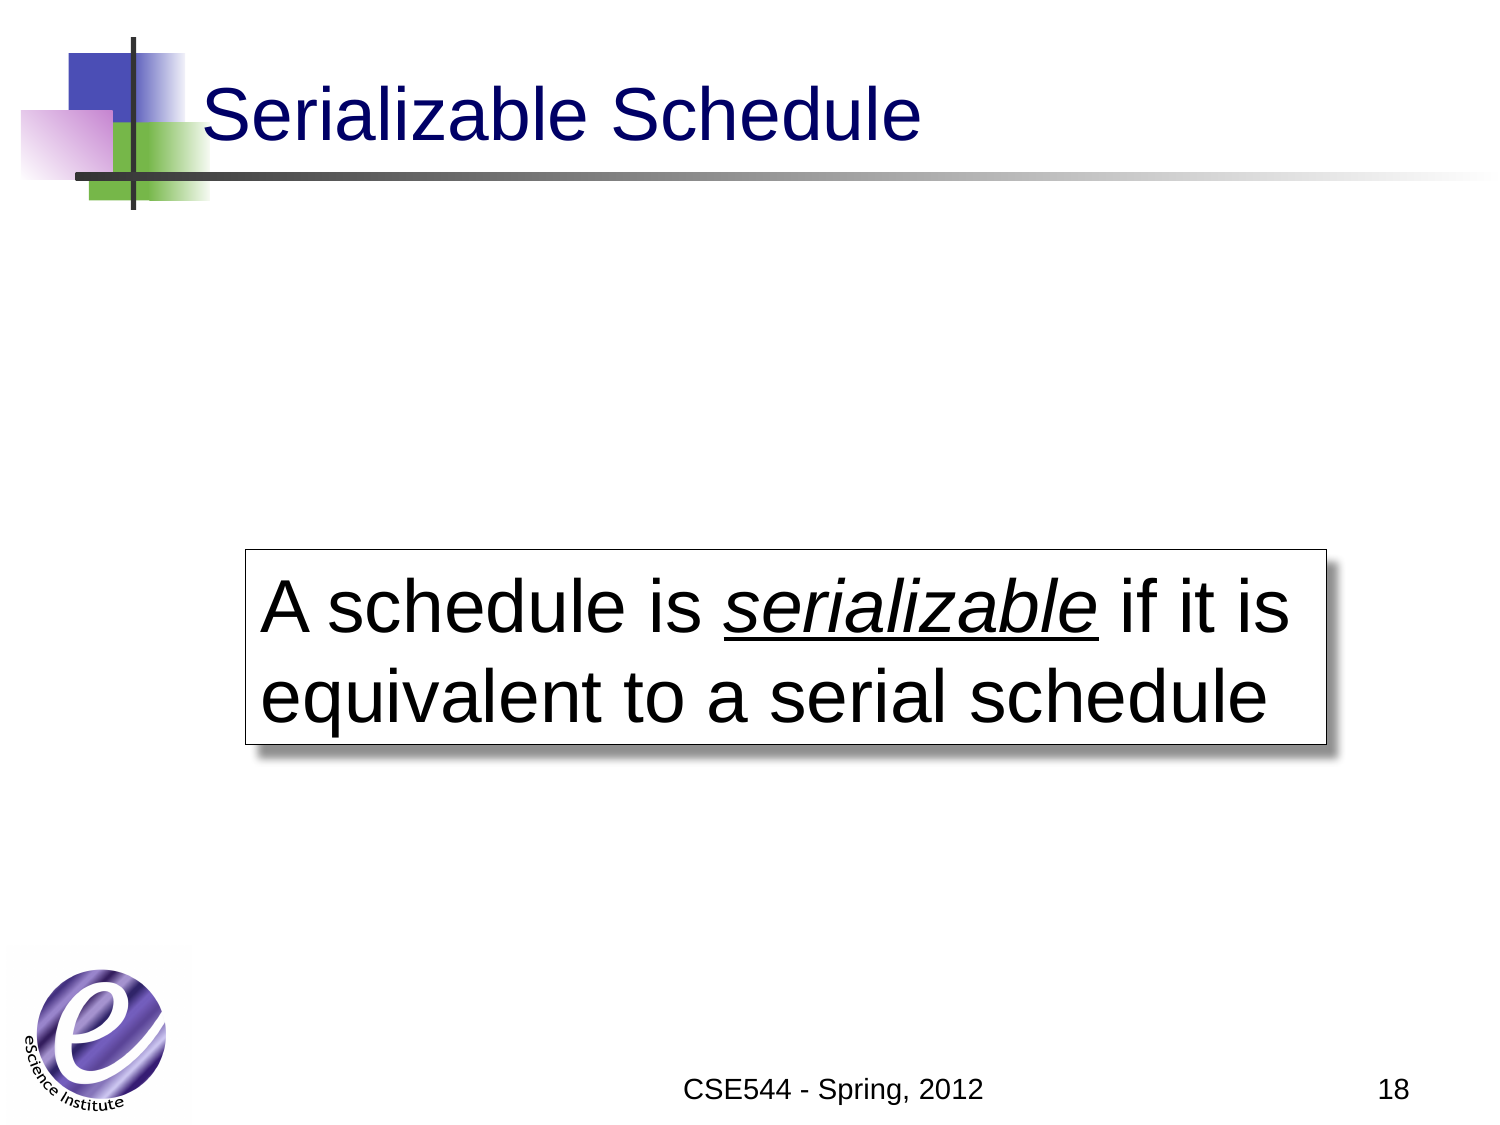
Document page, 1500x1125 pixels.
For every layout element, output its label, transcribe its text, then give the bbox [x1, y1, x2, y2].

picture [6, 945, 192, 1125]
slide_number 18 [1112, 1037, 1425, 1113]
footer CSE544 - Spring, 2012 [620, 1037, 1096, 1113]
text_box A schedule is serializable if it is equivalent to a serial schedule [245, 549, 1327, 745]
title Serializable Schedule [186, 52, 1466, 163]
